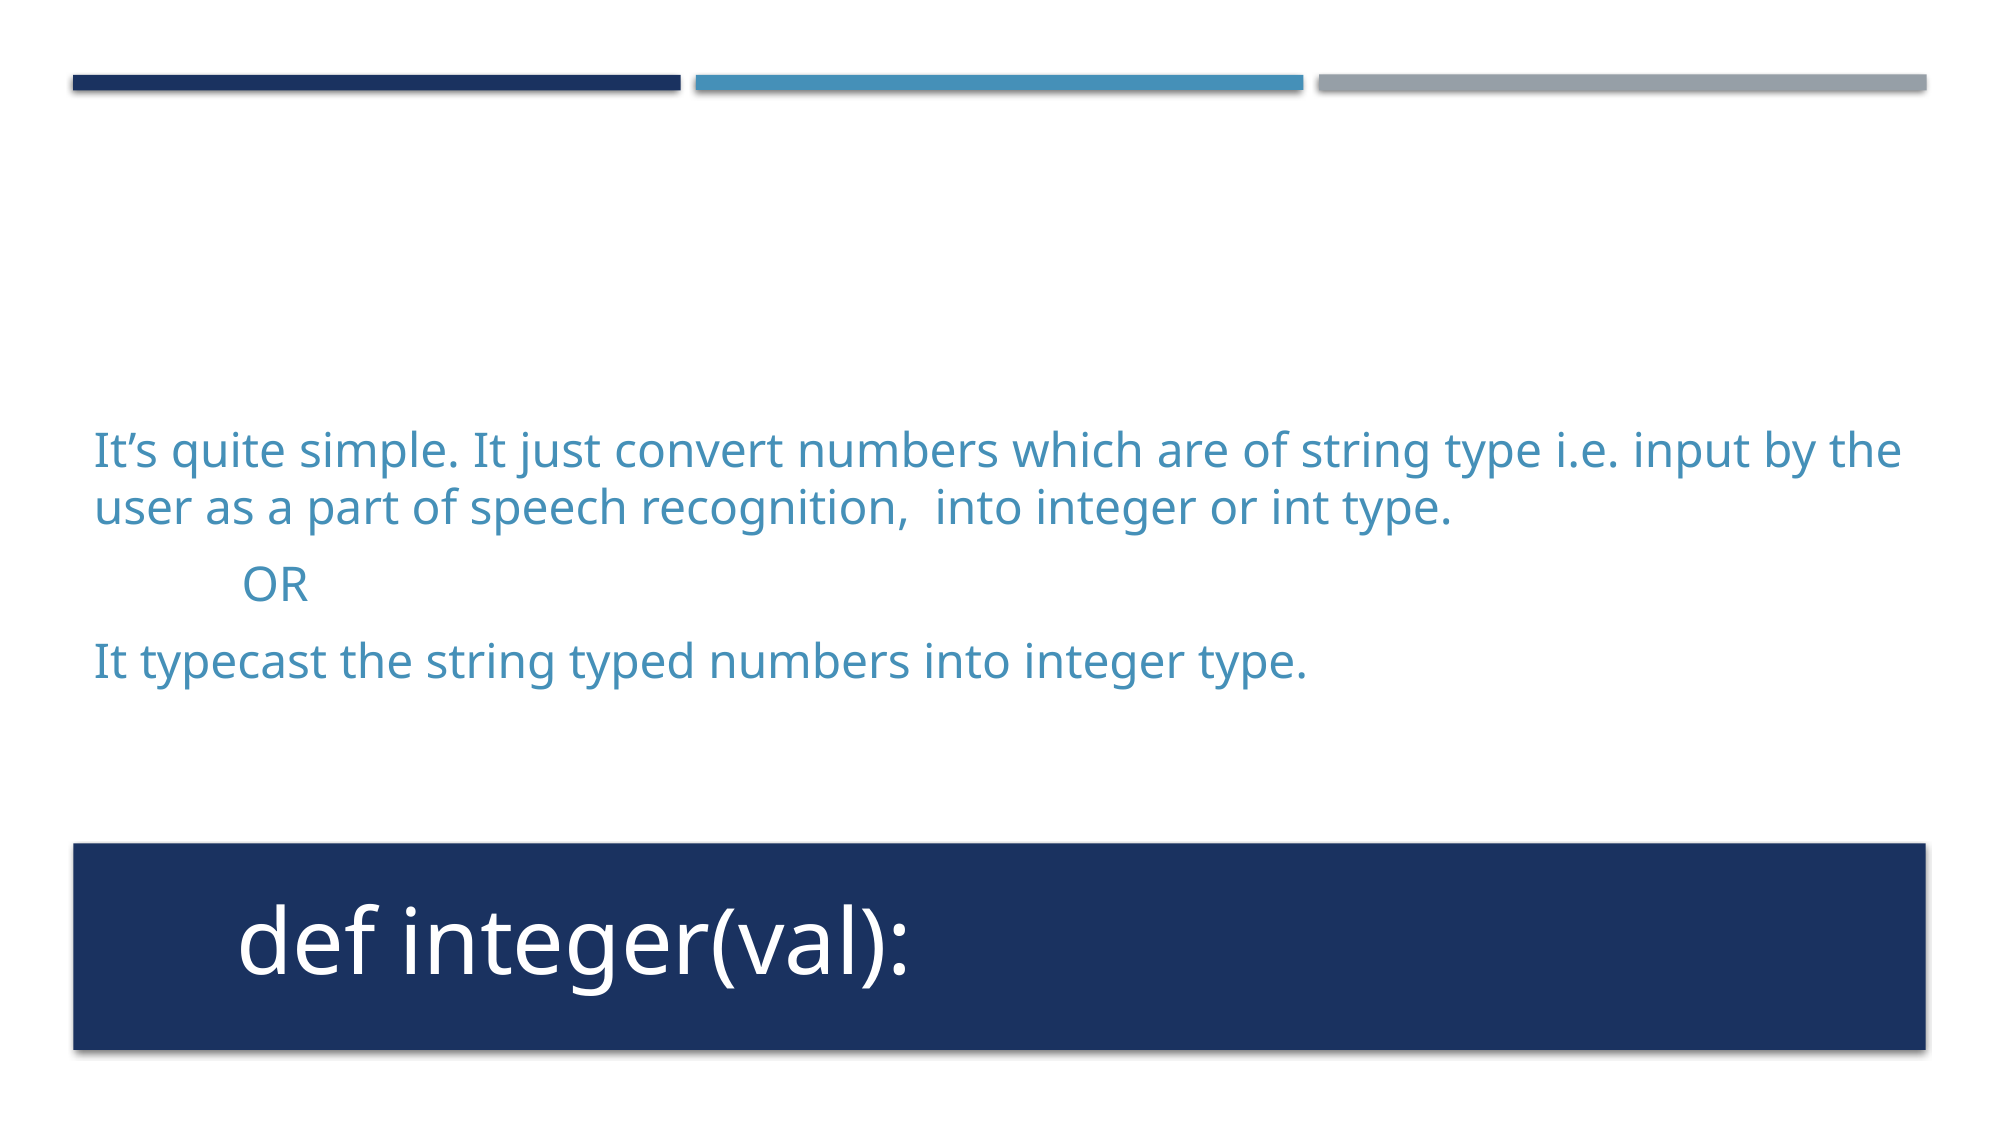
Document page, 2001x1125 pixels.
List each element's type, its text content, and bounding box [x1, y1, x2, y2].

title def integer(val): [71, 892, 1881, 1000]
list It’s quite simple. It just convert numbers which are of string type i.e. input by the user as a part of speech recognition, into integer or int type. OR It typecast the string typed numbers into integer type. [78, 411, 1919, 700]
